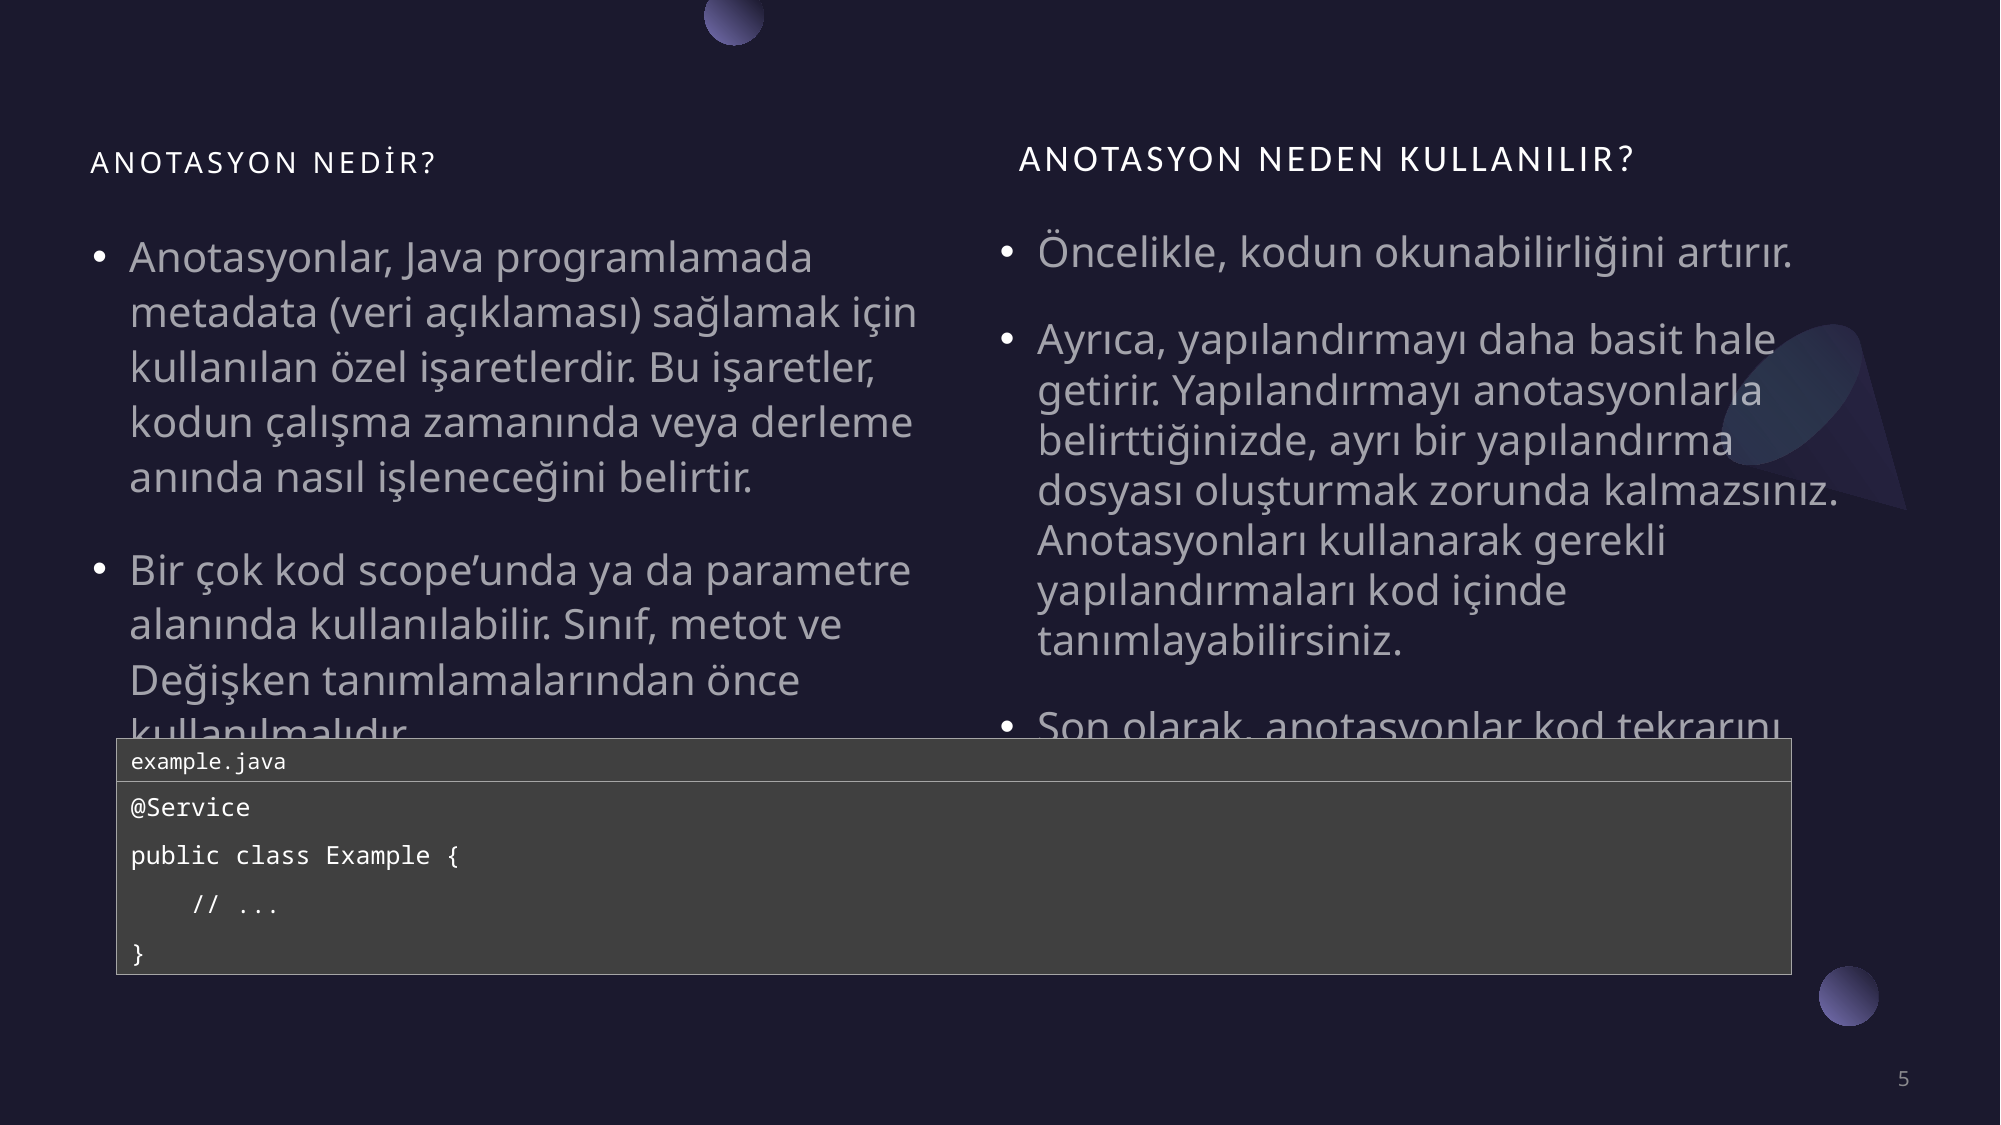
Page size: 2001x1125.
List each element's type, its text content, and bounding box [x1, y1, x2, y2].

text_box @Service public class Example { // ... } [116, 782, 1792, 975]
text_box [1702, 332, 1922, 541]
list Anotasyonlar, Java programlamada metadata (veri açıklaması) sağlamak için kullanılan özel işaretlerdir. Bu işaretler, kodun çalışma zamanında veya derleme anında nasıl işleneceğini belirtir. Bir çok kod scope’unda ya da parametre alanında kullanılabilir. Sınıf, metot ve Değişken tanımlamalarından önce kullanılmalıdır. [92, 225, 983, 803]
list Anotasyon Nedir? [90, 91, 983, 180]
text_box [703, 0, 765, 47]
text_box example.java [116, 738, 1792, 782]
list Öncelikle, kodun okunabilirliğini artırır. Ayrıca, yapılandırmayı daha basit hale getirir. Yapılandırmayı anotasyonlarla belirttiğinizde, ayrı bir yapılandırma dosyası oluşturmak zorunda kalmazsınız. Anotasyonları kullanarak gerekli yapılandırmaları kod içinde tanımlayabilirsiniz. Son olarak, anotasyonlar kod tekrarını azaltır. [999, 225, 1892, 803]
list Anotasyon Neden Kullanılır? [1019, 91, 1911, 180]
slide_number 5 [1632, 1067, 1910, 1093]
